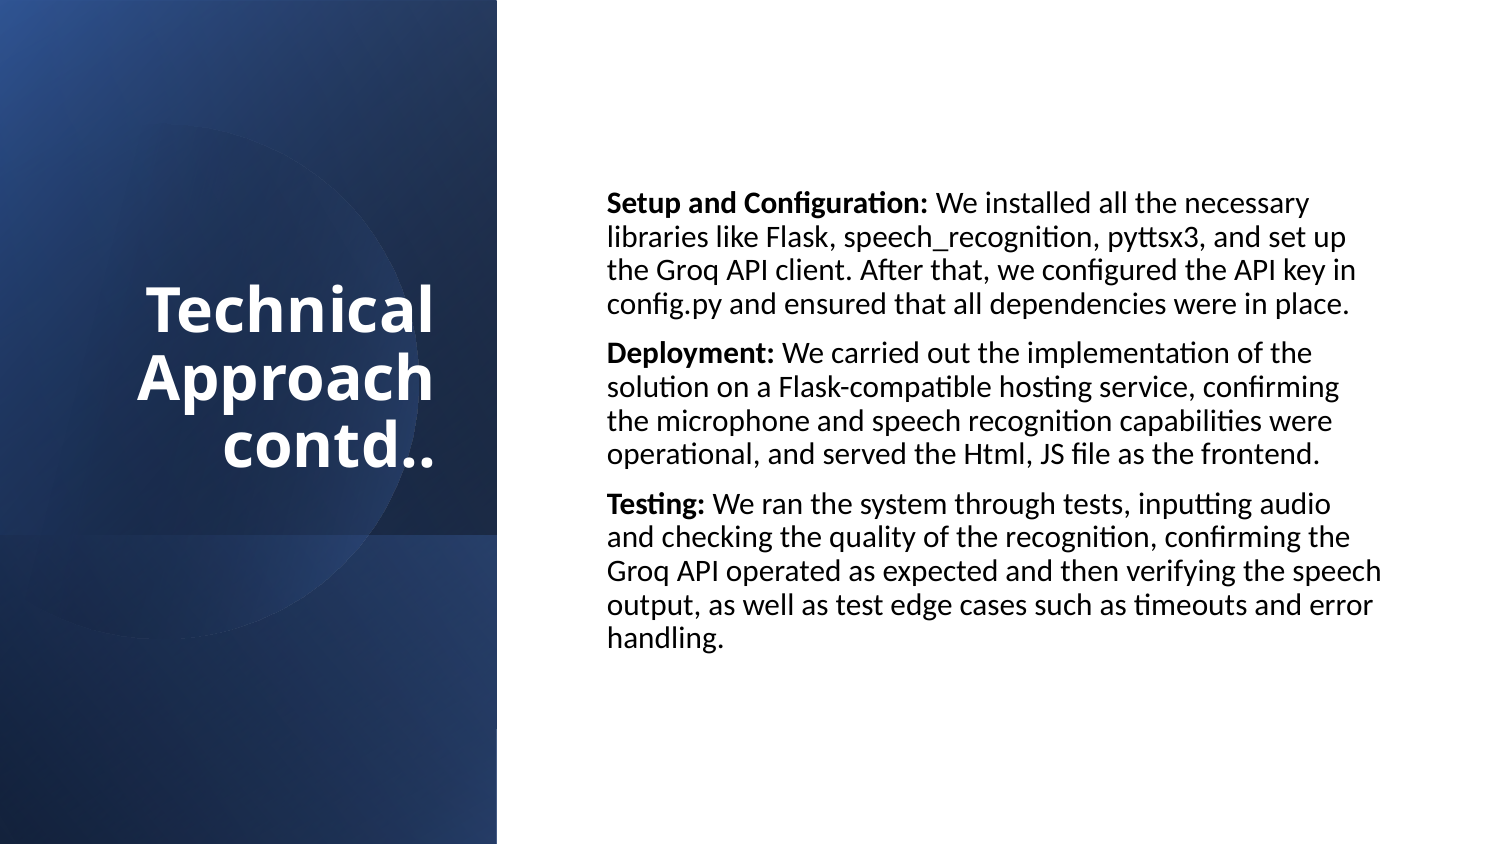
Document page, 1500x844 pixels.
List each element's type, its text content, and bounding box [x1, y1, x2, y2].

text_box [498, 0, 1500, 844]
text_box [0, 0, 498, 844]
title Technical Approach contd.. [57, 72, 452, 489]
list Setup and Configuration: We installed all the necessary libraries like Flask, speech_recognition, pyttsx3, and set up the Groq API client. After that, we configured the API key in config.py and ensured that all dependencies were in place. Deployment: We carried out the implementation of the solution on a Flask-compatible hosting service, confirming the microphone and speech recognition capabilities were operational, and served the Html, JS file as the frontend. Testing: We ran the system through tests, inputting audio and checking the quality of the recognition, confirming the Groq API operated as expected and then verifying the speech output, as well as test edge cases such as timeouts and error handling. [591, 79, 1399, 763]
